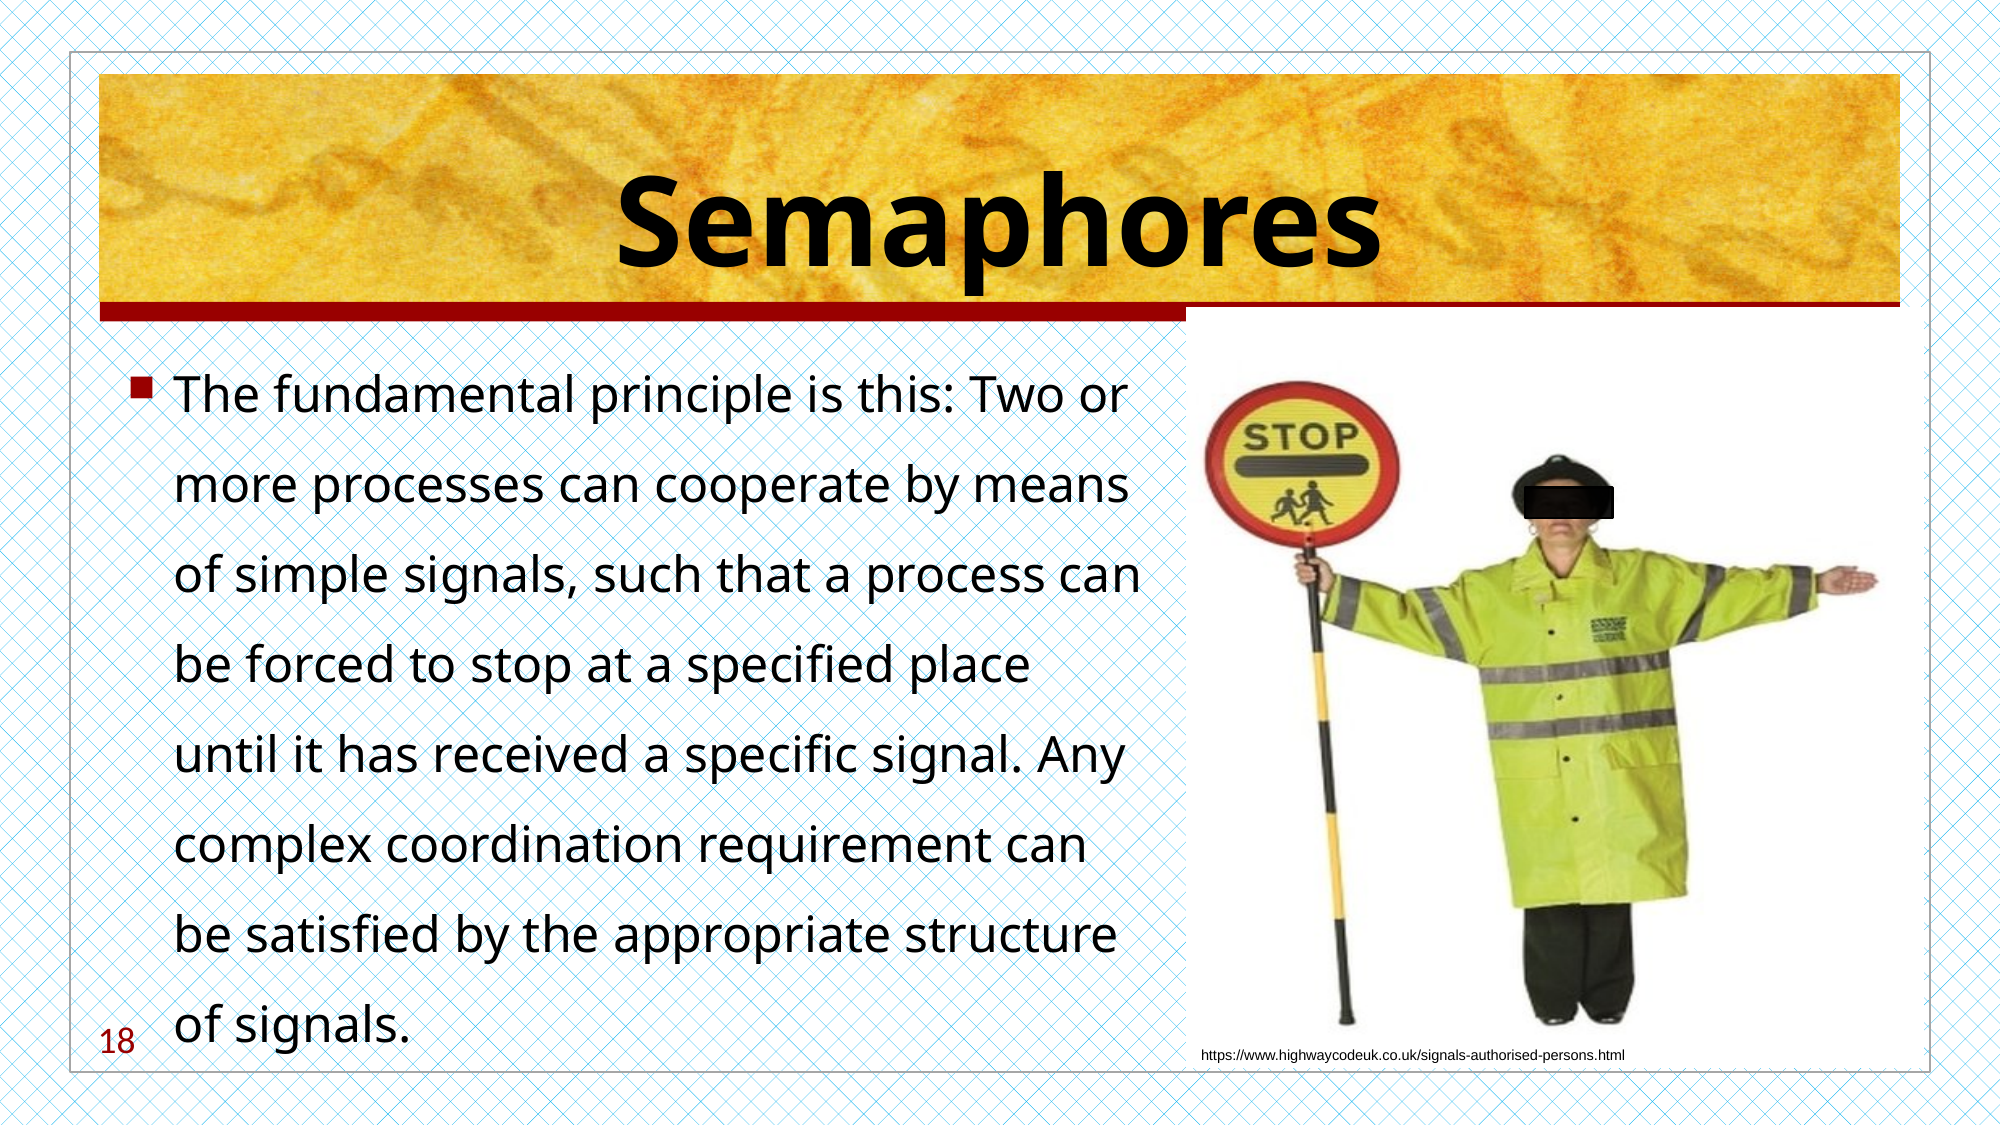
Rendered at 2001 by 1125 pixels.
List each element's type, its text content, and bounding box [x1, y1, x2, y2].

picture [0, 0, 2000, 1125]
list The fundamental principle is this: Two or more processes can cooperate by means of simple signals, such that a process can be forced to stop at a specified place until it has received a specific signal. Any complex coordination requirement can be satisfied by the appropriate structure of signals. [112, 324, 1163, 1072]
title Semaphores [144, 74, 1856, 292]
slide_number 18 [82, 1008, 200, 1069]
